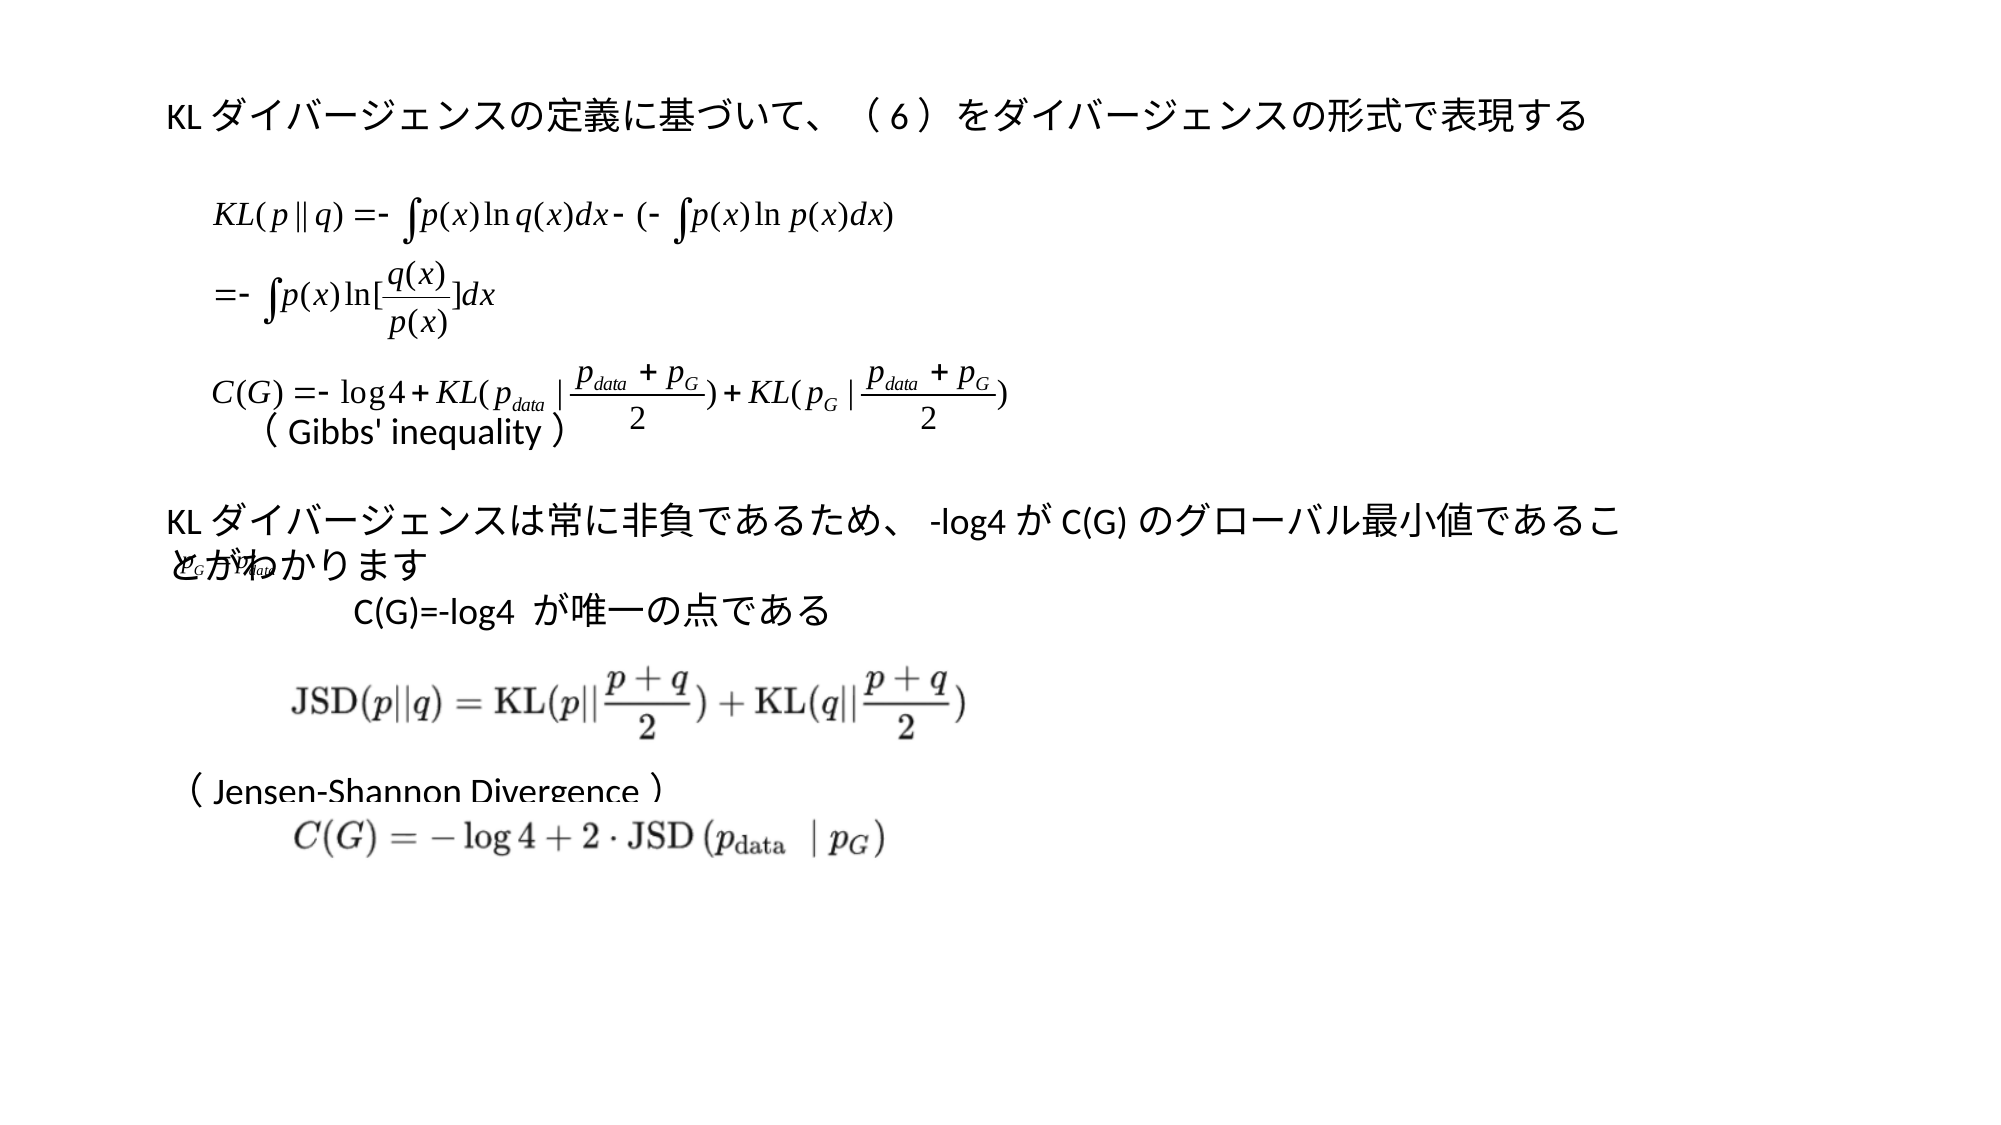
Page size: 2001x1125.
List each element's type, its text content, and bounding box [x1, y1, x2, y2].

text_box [174, 543, 280, 582]
text_box KLダイバージェンスの定義に基づいて、（6）をダイバージェンスの形式で表現する （Gibbs' inequality） KLダイバージェンスは常に非負であるため、-log4がC(G)のグローバル最小値であることがわかります C(G)=-log4 が唯一の点である （Jensen-Shannon Divergence） [151, 85, 1642, 988]
picture [278, 802, 920, 886]
picture [264, 655, 1016, 762]
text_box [206, 184, 1016, 439]
